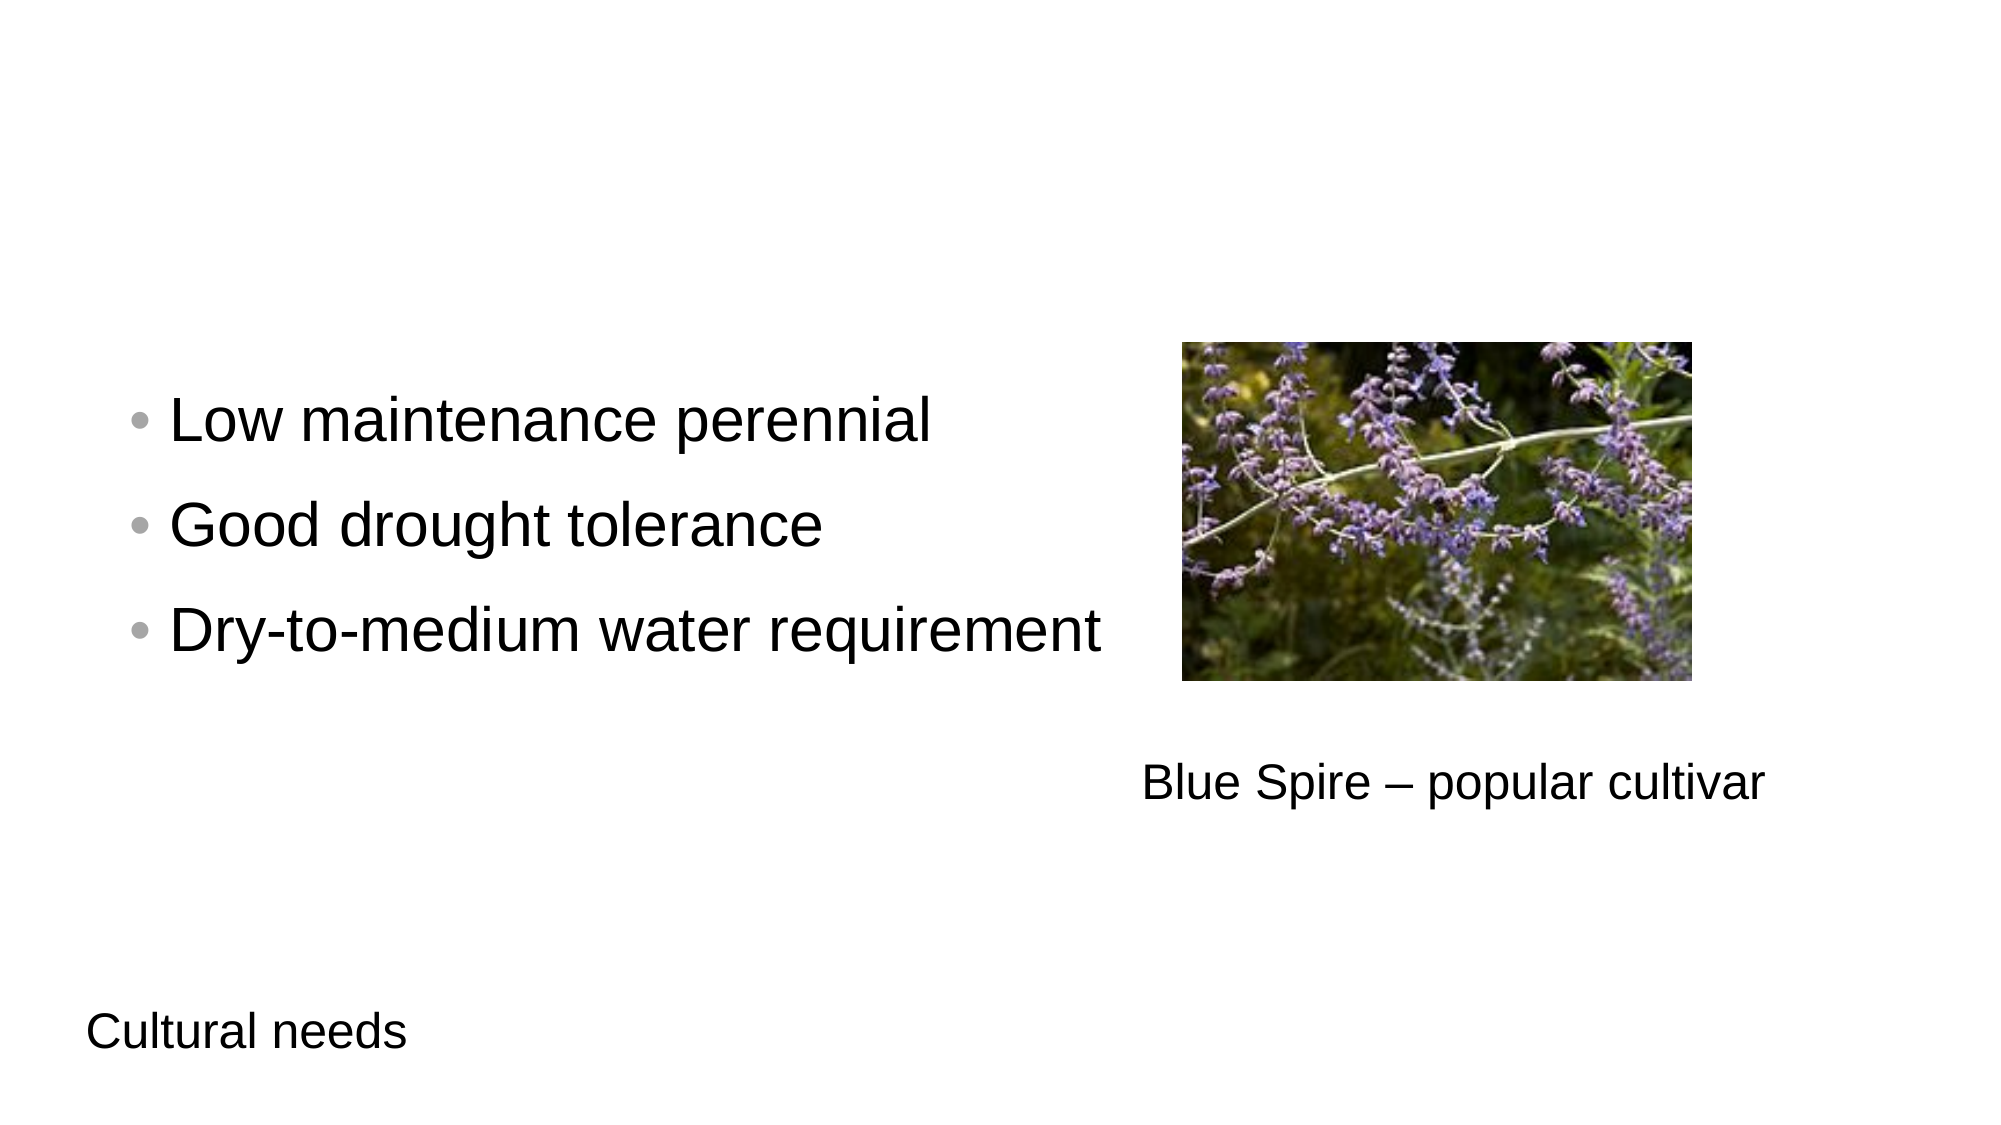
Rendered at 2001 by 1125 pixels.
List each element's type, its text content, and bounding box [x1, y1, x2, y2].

picture [1182, 342, 1692, 681]
text_box • Low maintenance perennial • Good drought tolerance • Dry-to-medium water requirement [115, 267, 1118, 852]
text_box Blue Spire – popular cultivar [1126, 742, 1782, 818]
text_box Cultural needs [70, 991, 511, 1067]
